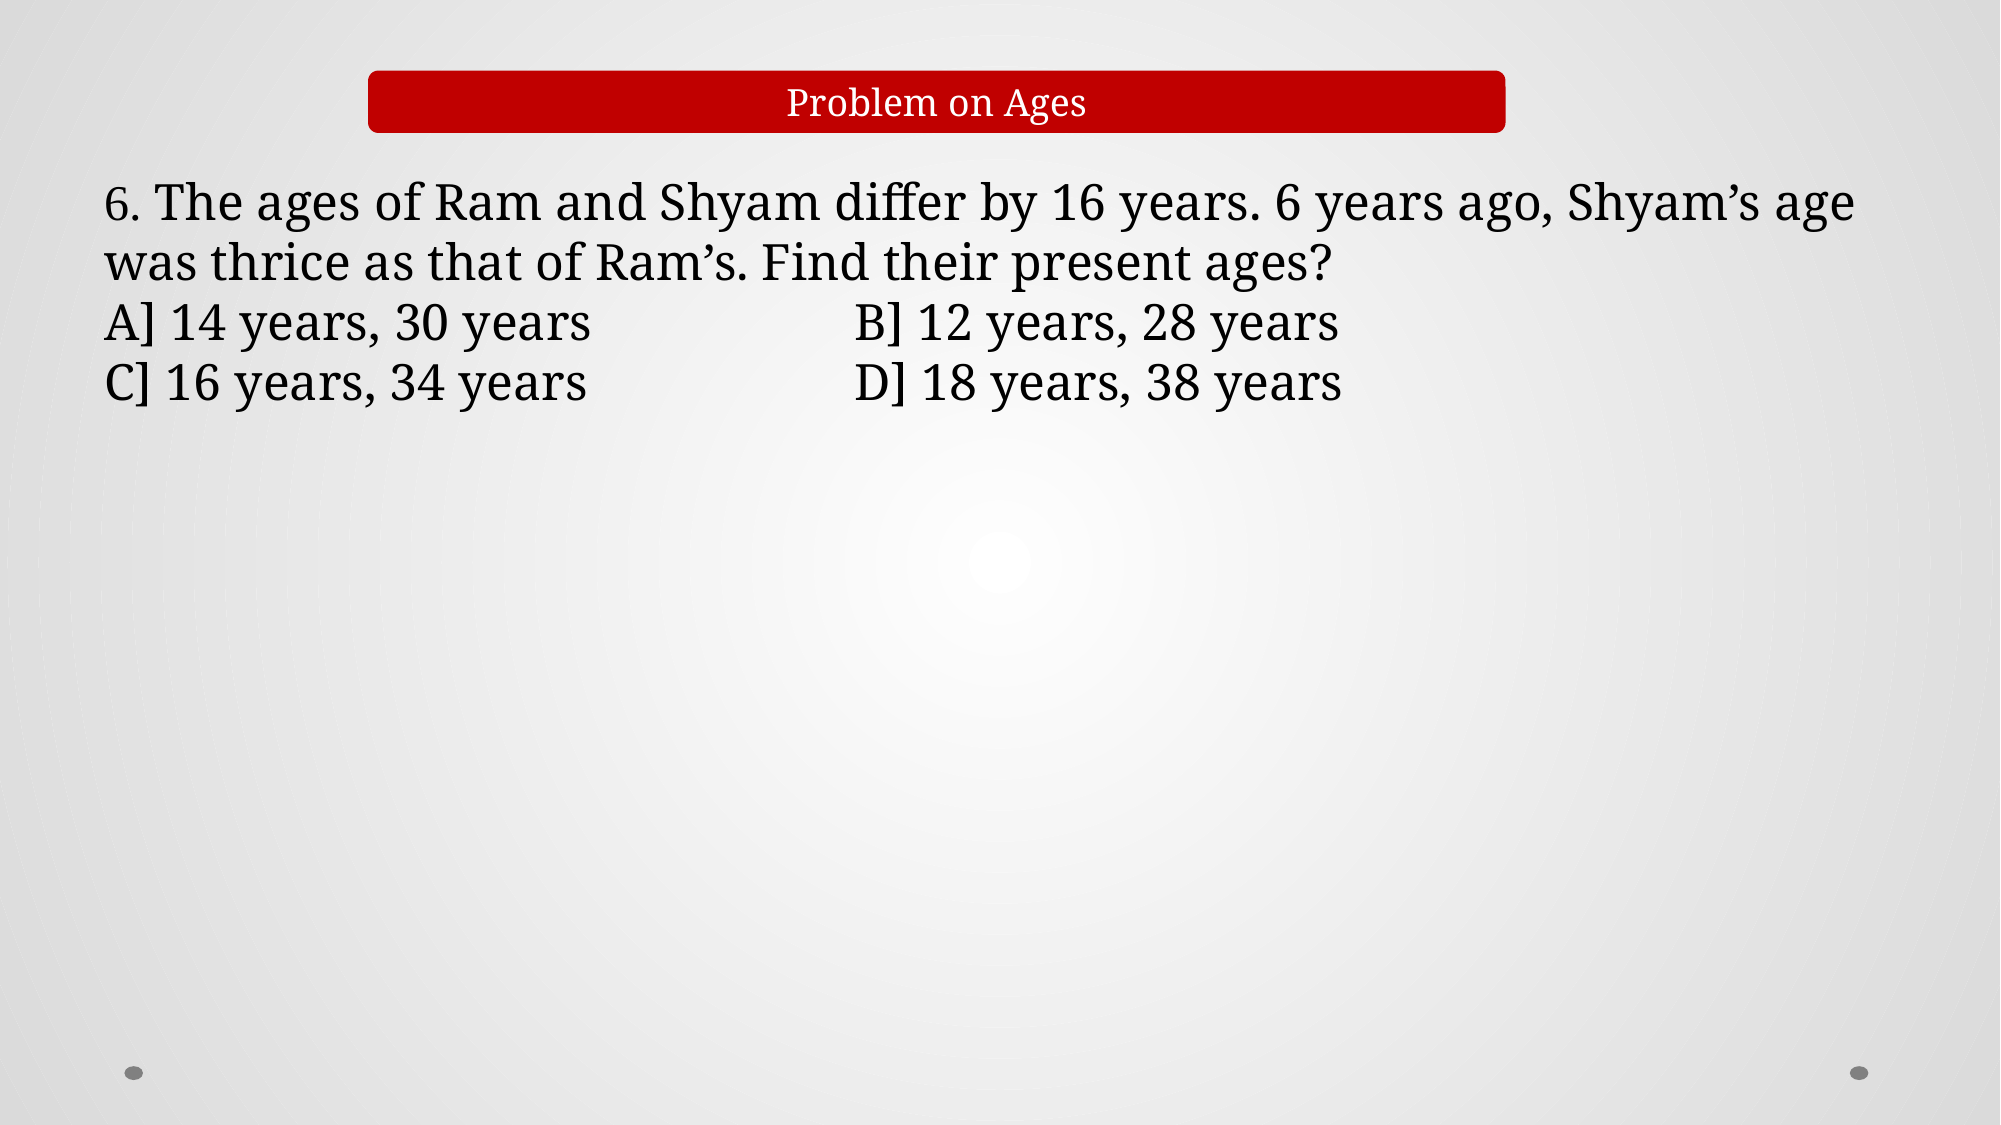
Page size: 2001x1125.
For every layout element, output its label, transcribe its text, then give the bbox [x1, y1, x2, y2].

text_box Problem on Ages [368, 70, 1506, 133]
text_box 6. The ages of Ram and Shyam differ by 16 years. 6 years ago, Shyam’s age was thrice as that of Ram’s. Find their present ages? A] 14 years, 30 years B] 12 years, 28 years C] 16 years, 34 years D] 18 years, 38 years [89, 163, 1908, 478]
